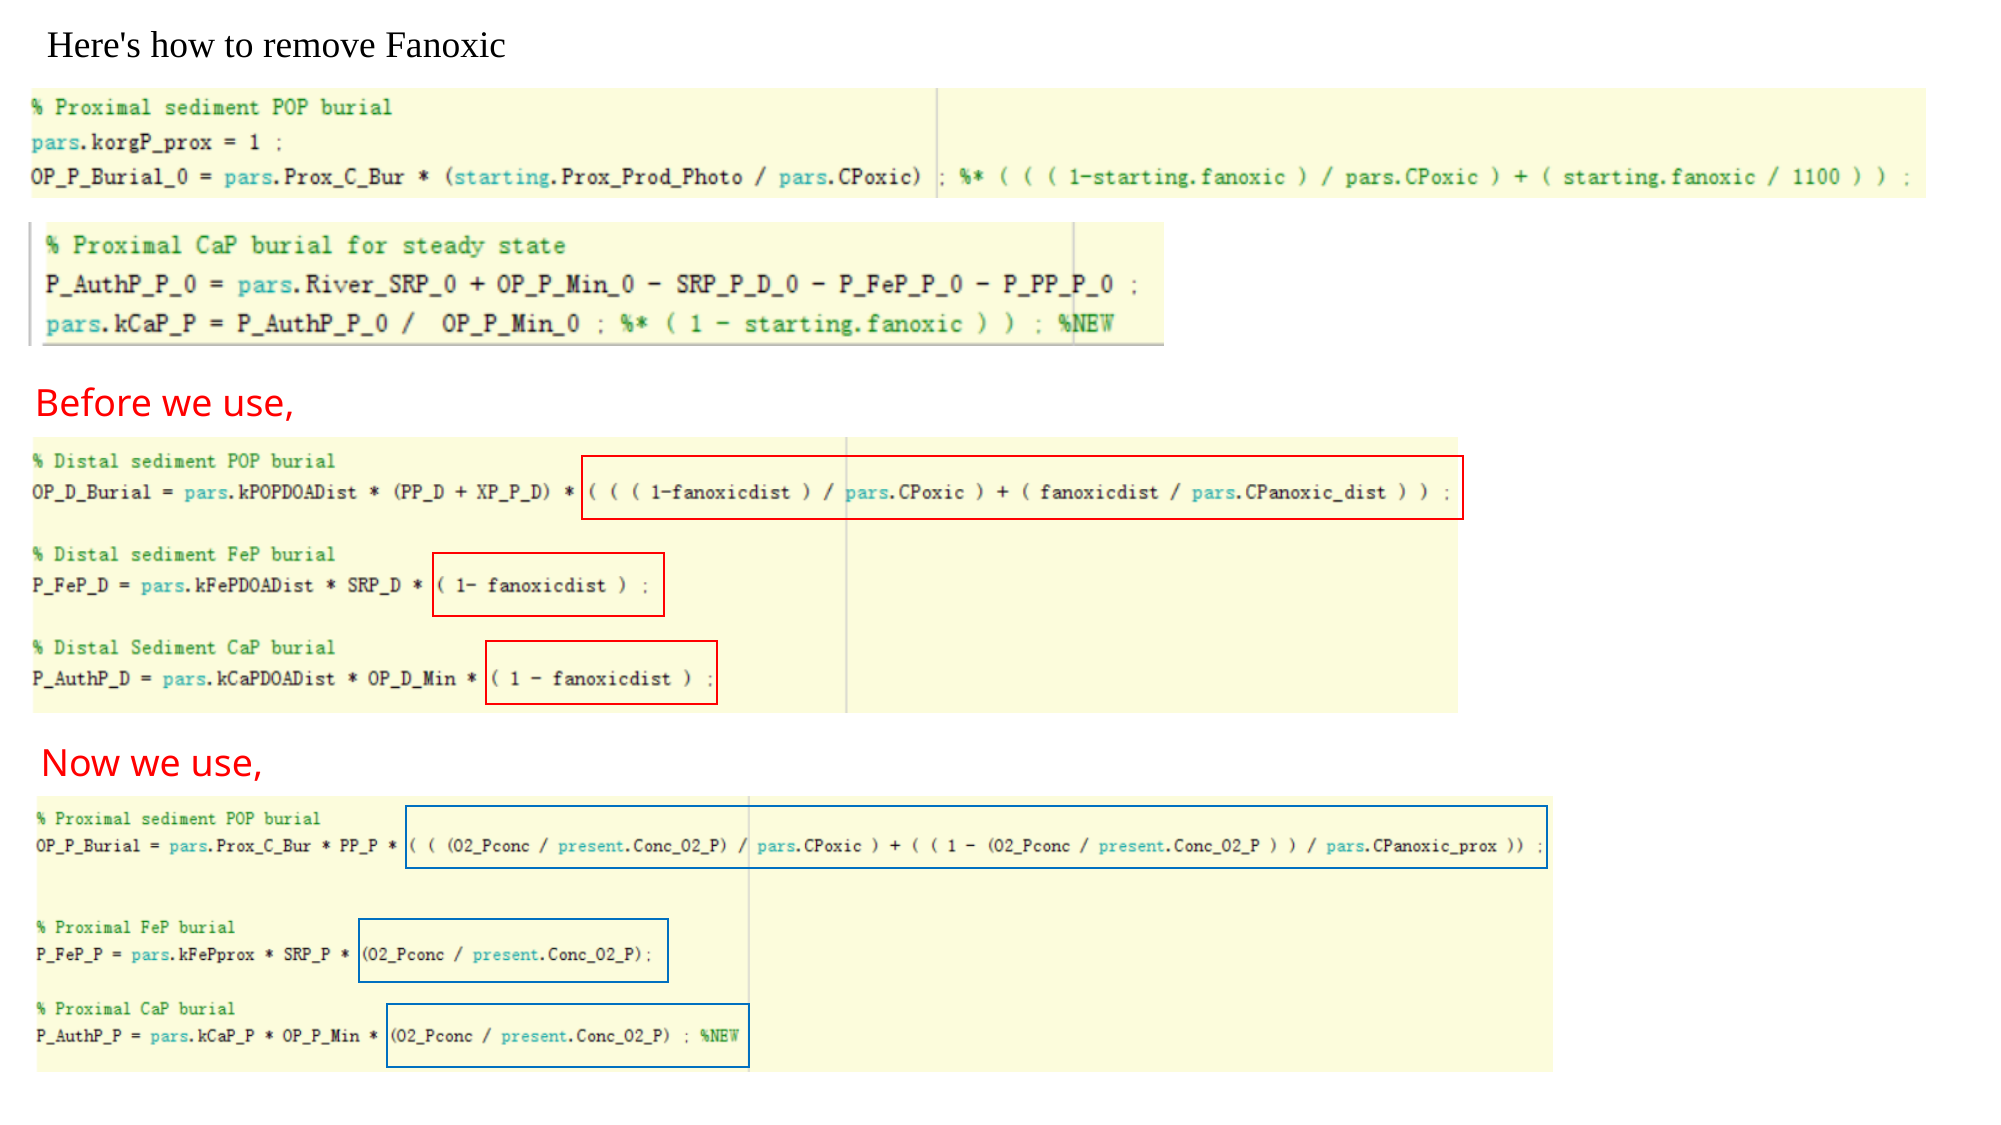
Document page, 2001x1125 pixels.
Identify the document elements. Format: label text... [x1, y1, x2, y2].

text_box Here's how to remove Fanoxic [32, 12, 522, 73]
picture [28, 795, 1553, 1072]
text_box Before we use, [20, 371, 310, 432]
picture [23, 437, 1458, 713]
text_box Now we use, [25, 731, 279, 792]
picture [21, 222, 1164, 346]
picture [23, 88, 1926, 198]
text_box [1458, 455, 1464, 520]
